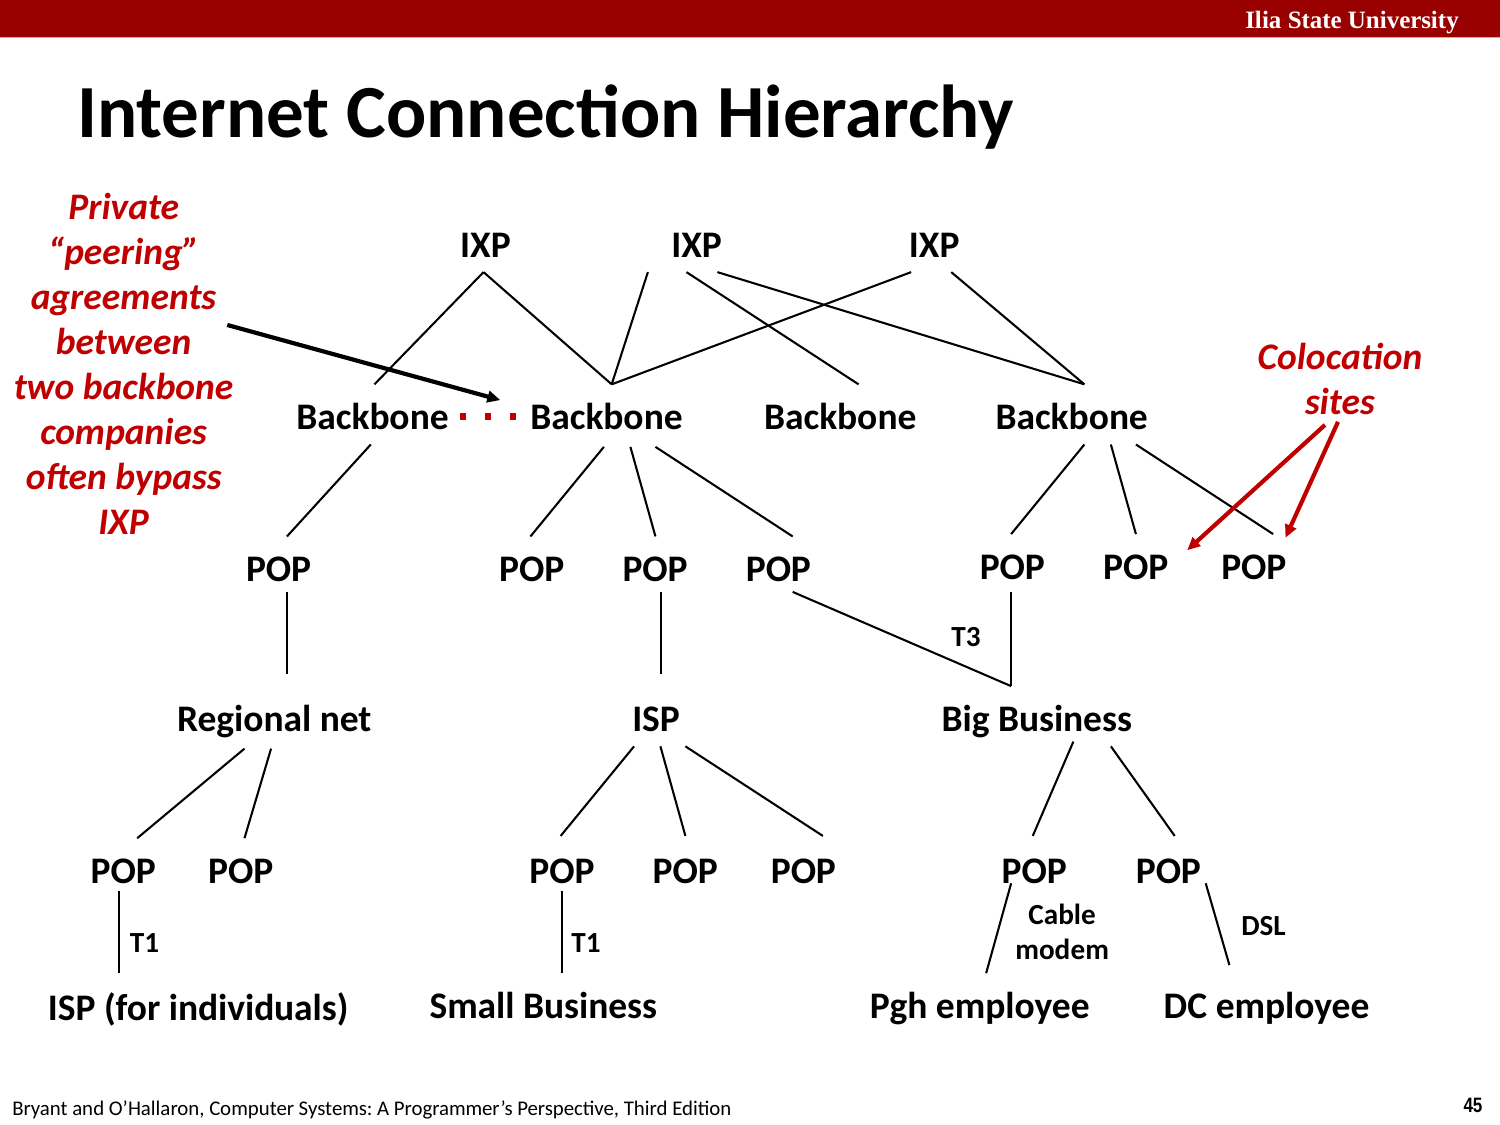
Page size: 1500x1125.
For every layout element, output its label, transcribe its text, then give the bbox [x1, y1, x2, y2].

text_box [1010, 444, 1085, 535]
text_box POP [730, 536, 827, 597]
text_box POP [637, 838, 734, 899]
text_box POP [1205, 560, 1311, 595]
text_box Big Business [925, 686, 1148, 747]
text_box ISP (for individuals) [31, 975, 366, 1036]
text_box Backbone [748, 393, 933, 445]
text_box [860, 271, 912, 385]
text_box IXP [655, 212, 738, 270]
text_box POP [964, 534, 1061, 595]
text_box POP [513, 838, 611, 899]
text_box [1032, 741, 1074, 837]
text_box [1205, 883, 1230, 966]
text_box Regional net [161, 686, 397, 747]
text_box Backbone [514, 393, 699, 445]
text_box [560, 746, 635, 837]
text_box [912, 271, 1085, 385]
text_box POP [607, 536, 704, 597]
text_box Backbone [979, 384, 1164, 445]
text_box Small Business [413, 973, 674, 1034]
text_box POP [483, 536, 580, 597]
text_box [1110, 444, 1133, 535]
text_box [1285, 421, 1339, 538]
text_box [136, 748, 243, 839]
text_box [374, 271, 484, 323]
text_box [613, 271, 685, 385]
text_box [655, 446, 793, 537]
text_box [1187, 424, 1326, 551]
text_box POP [986, 838, 1083, 887]
text_box POP [75, 838, 172, 899]
text_box Backbone [280, 409, 465, 445]
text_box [1135, 444, 1182, 535]
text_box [985, 883, 1012, 974]
text_box POP [1087, 534, 1184, 595]
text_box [244, 748, 272, 839]
text_box POP [230, 536, 327, 597]
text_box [286, 444, 372, 537]
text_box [685, 746, 824, 837]
text_box ISP [616, 686, 696, 747]
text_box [227, 324, 501, 401]
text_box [660, 746, 683, 837]
text_box IXP [444, 212, 527, 270]
text_box POP [1120, 838, 1217, 899]
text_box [792, 591, 1012, 687]
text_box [1110, 746, 1175, 837]
text_box T1 [123, 915, 175, 966]
text_box Cable modem [1014, 887, 1125, 973]
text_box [484, 271, 612, 385]
text_box POP [755, 838, 861, 899]
text_box DSL [1235, 898, 1302, 949]
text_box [686, 271, 859, 385]
text_box Pgh employee [853, 973, 1106, 1034]
title Internet Connection Hierarchy [62, 54, 1300, 149]
text_box Colocation sites [1241, 324, 1439, 430]
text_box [630, 446, 654, 537]
text_box IXP [893, 212, 975, 270]
text_box DC employee [1148, 973, 1386, 1034]
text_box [530, 446, 605, 537]
text_box POP [192, 838, 289, 899]
text_box T1 [567, 915, 623, 966]
text_box Private “peering” agreements between two backbone companies often bypass IXP [0, 174, 255, 550]
